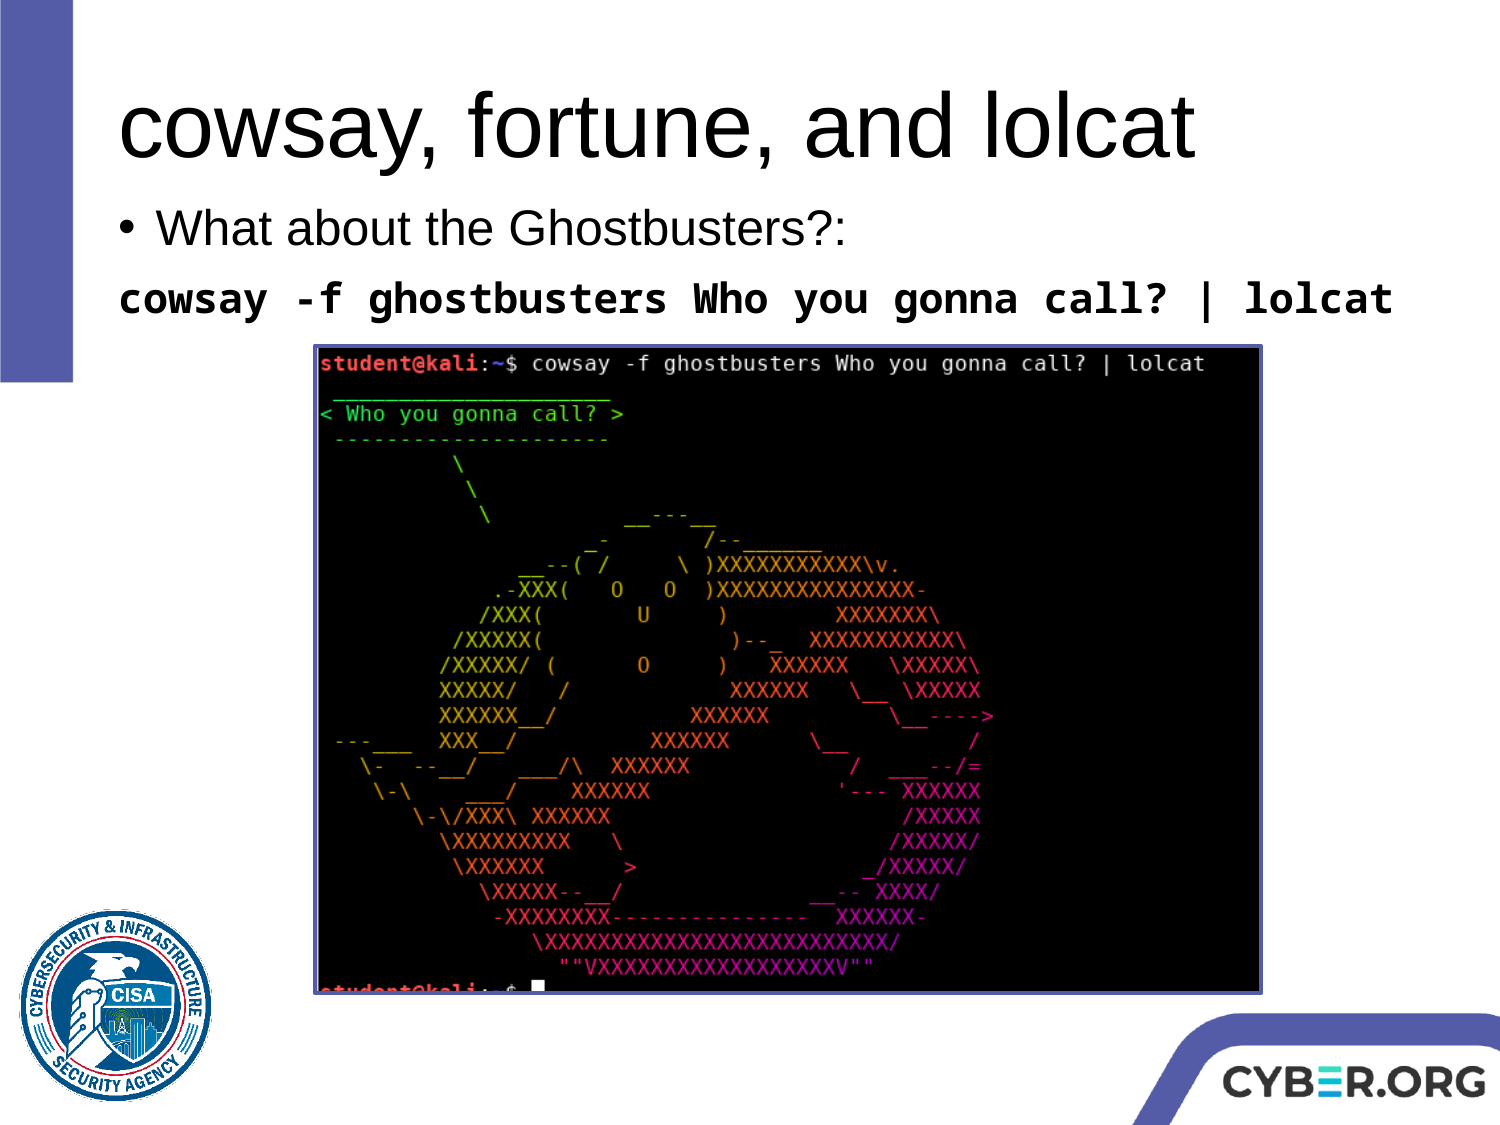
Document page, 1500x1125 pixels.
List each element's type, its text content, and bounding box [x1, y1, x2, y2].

picture [0, 0, 1500, 1125]
title cowsay, fortune, and lolcat [103, 59, 1397, 194]
list What about the Ghostbusters?: cowsay -f ghostbusters Who you gonna call? | lolcat [103, 194, 1471, 992]
